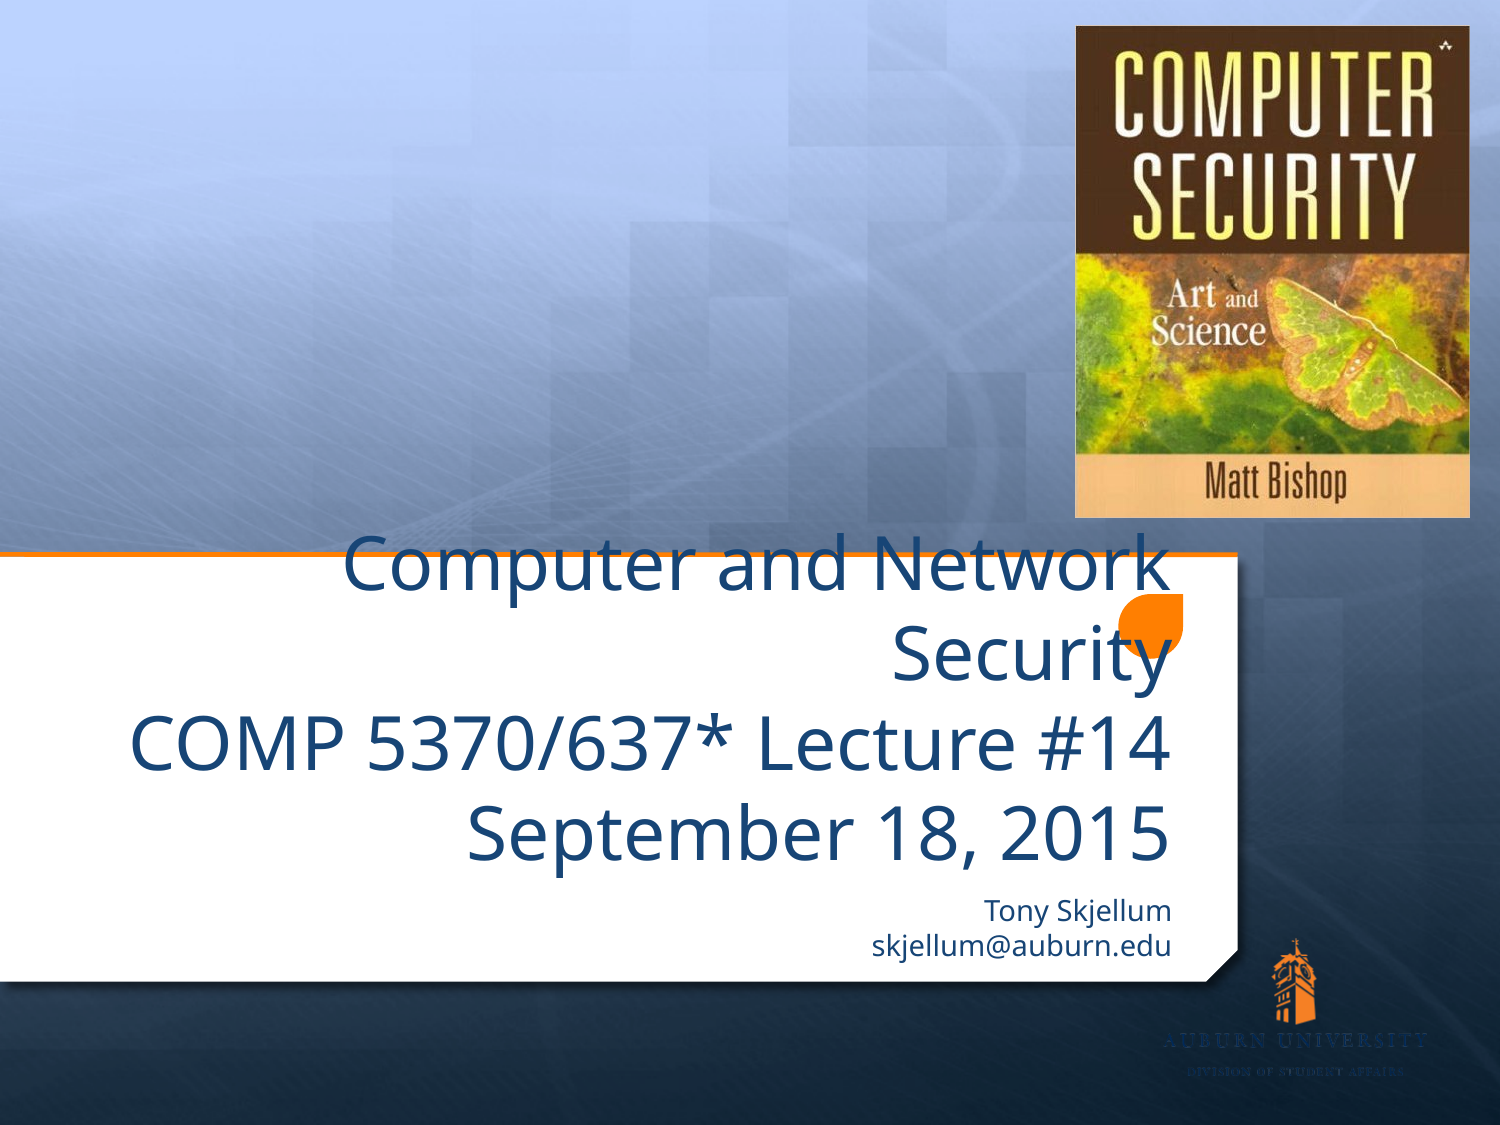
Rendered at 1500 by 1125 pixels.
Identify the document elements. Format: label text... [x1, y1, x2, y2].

title Computer and Network Security COMP 5370/637* Lecture #14 September 18, 2015 [80, 641, 1188, 883]
subtitle Tony Skjellum skjellum@auburn.edu [225, 885, 1188, 980]
picture [1074, 24, 1470, 519]
picture [1162, 937, 1428, 1096]
